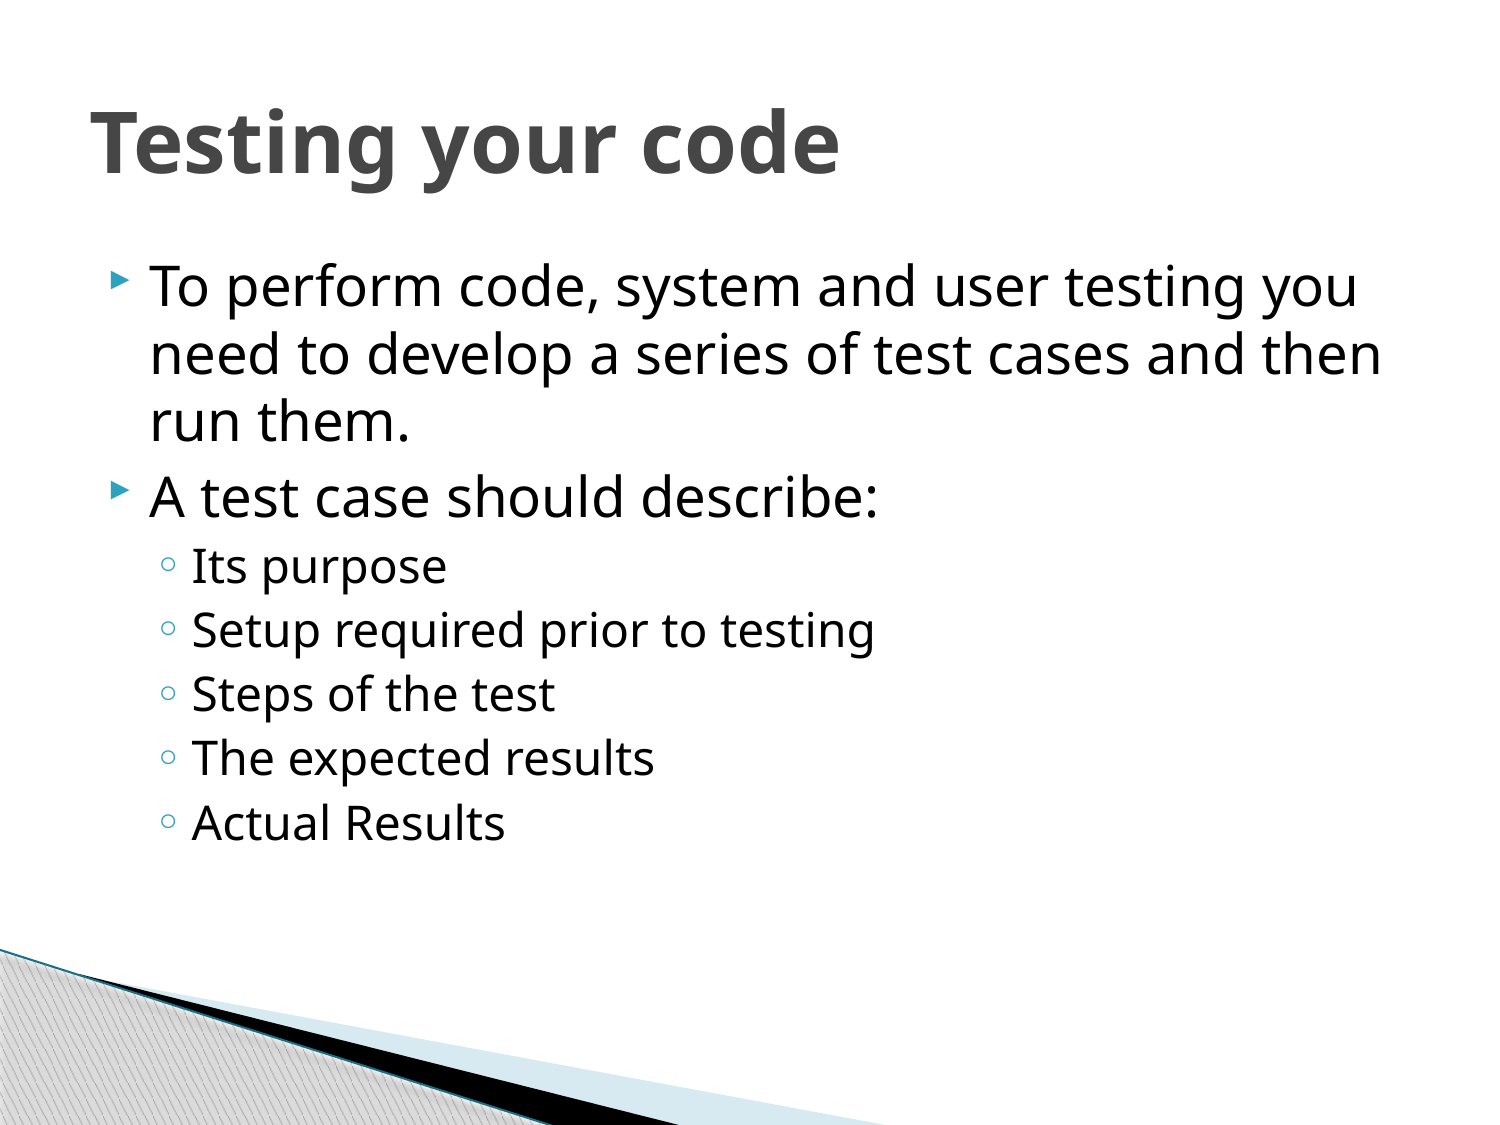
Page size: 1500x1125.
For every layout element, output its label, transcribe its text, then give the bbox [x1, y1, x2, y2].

title Testing your code [75, 45, 1425, 233]
list To perform code, system and user testing you need to develop a series of test cases and then run them. A test case should describe: Its purpose Setup required prior to testing Steps of the test The expected results Actual Results [75, 243, 1425, 986]
